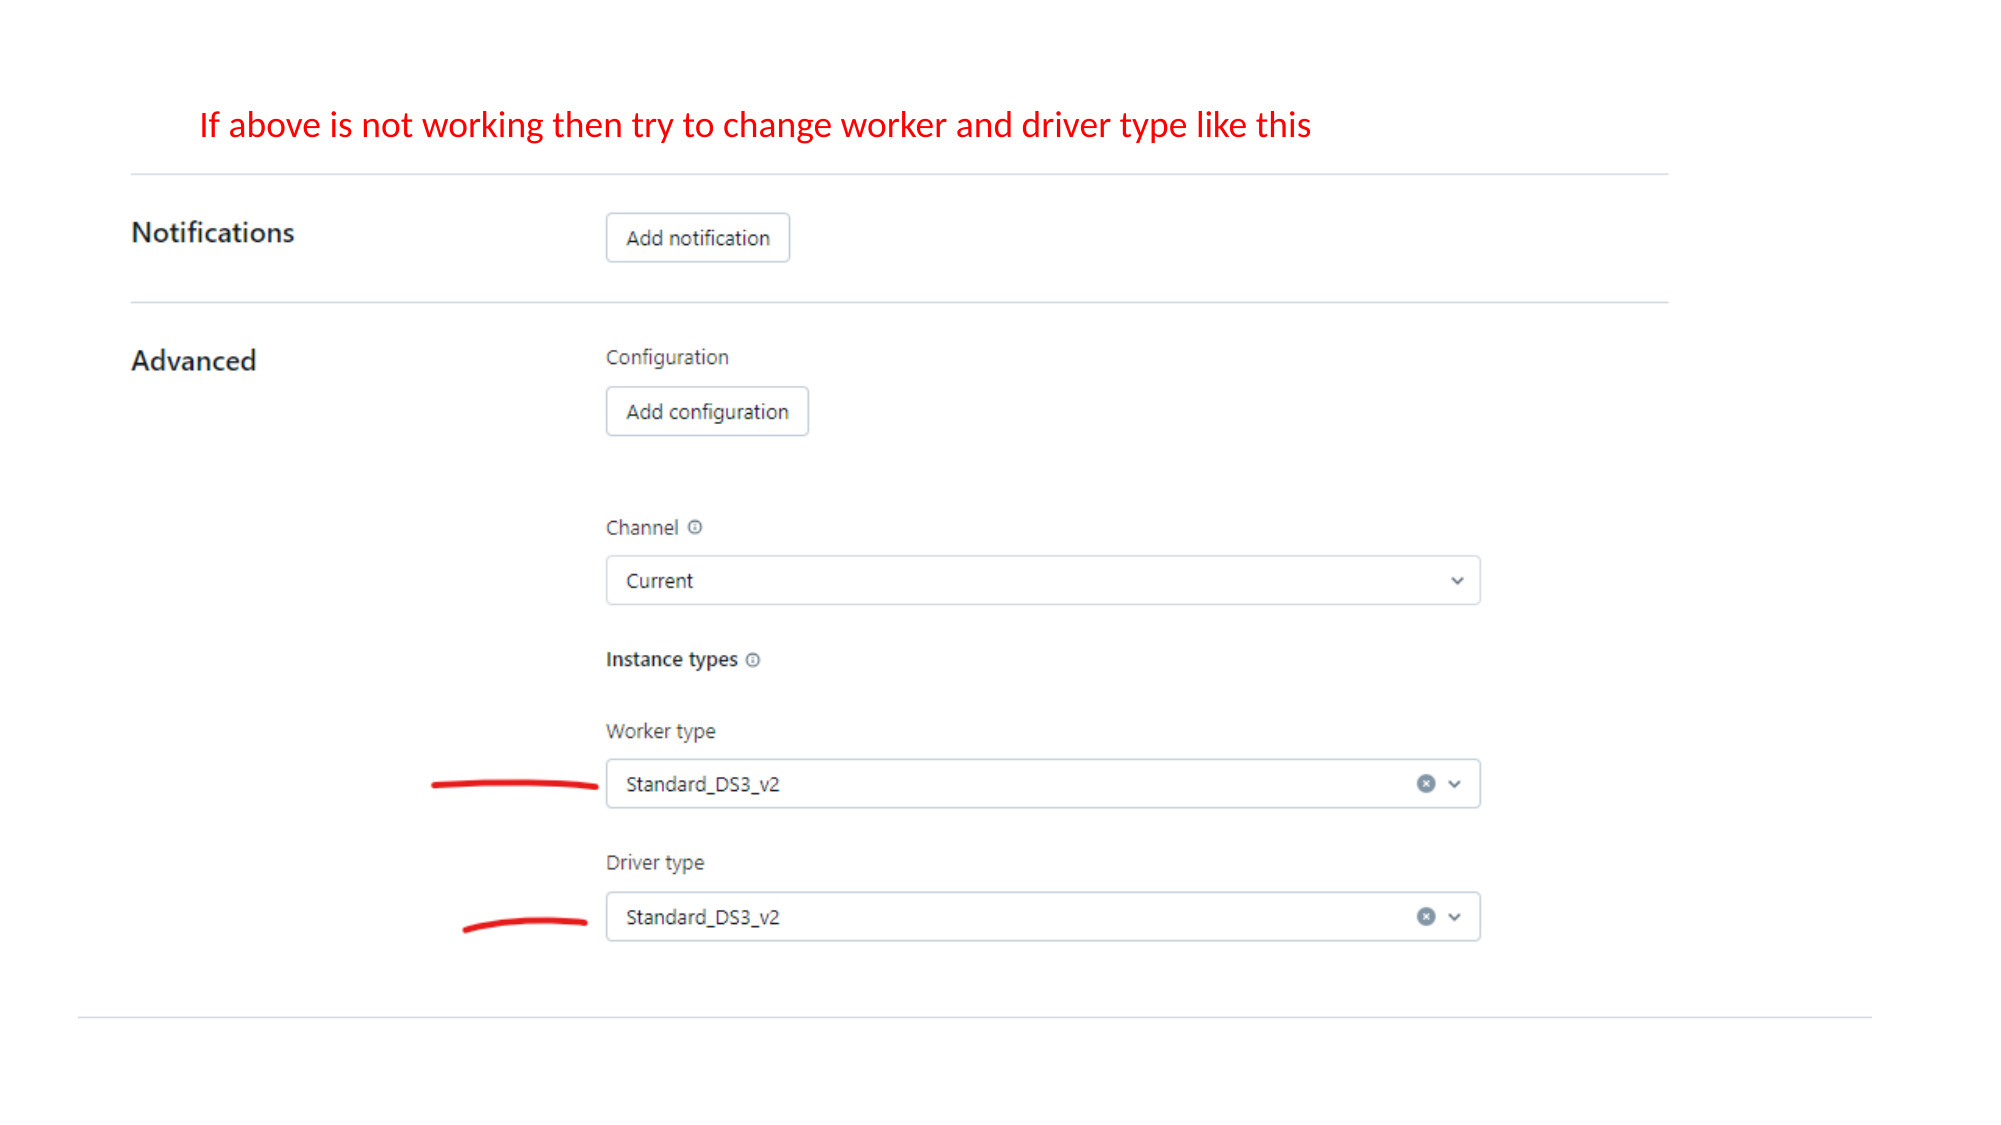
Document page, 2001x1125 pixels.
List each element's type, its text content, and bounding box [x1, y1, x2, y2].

picture [77, 169, 1872, 1056]
text_box If above is not working then try to change worker and driver type like this [184, 92, 1328, 153]
